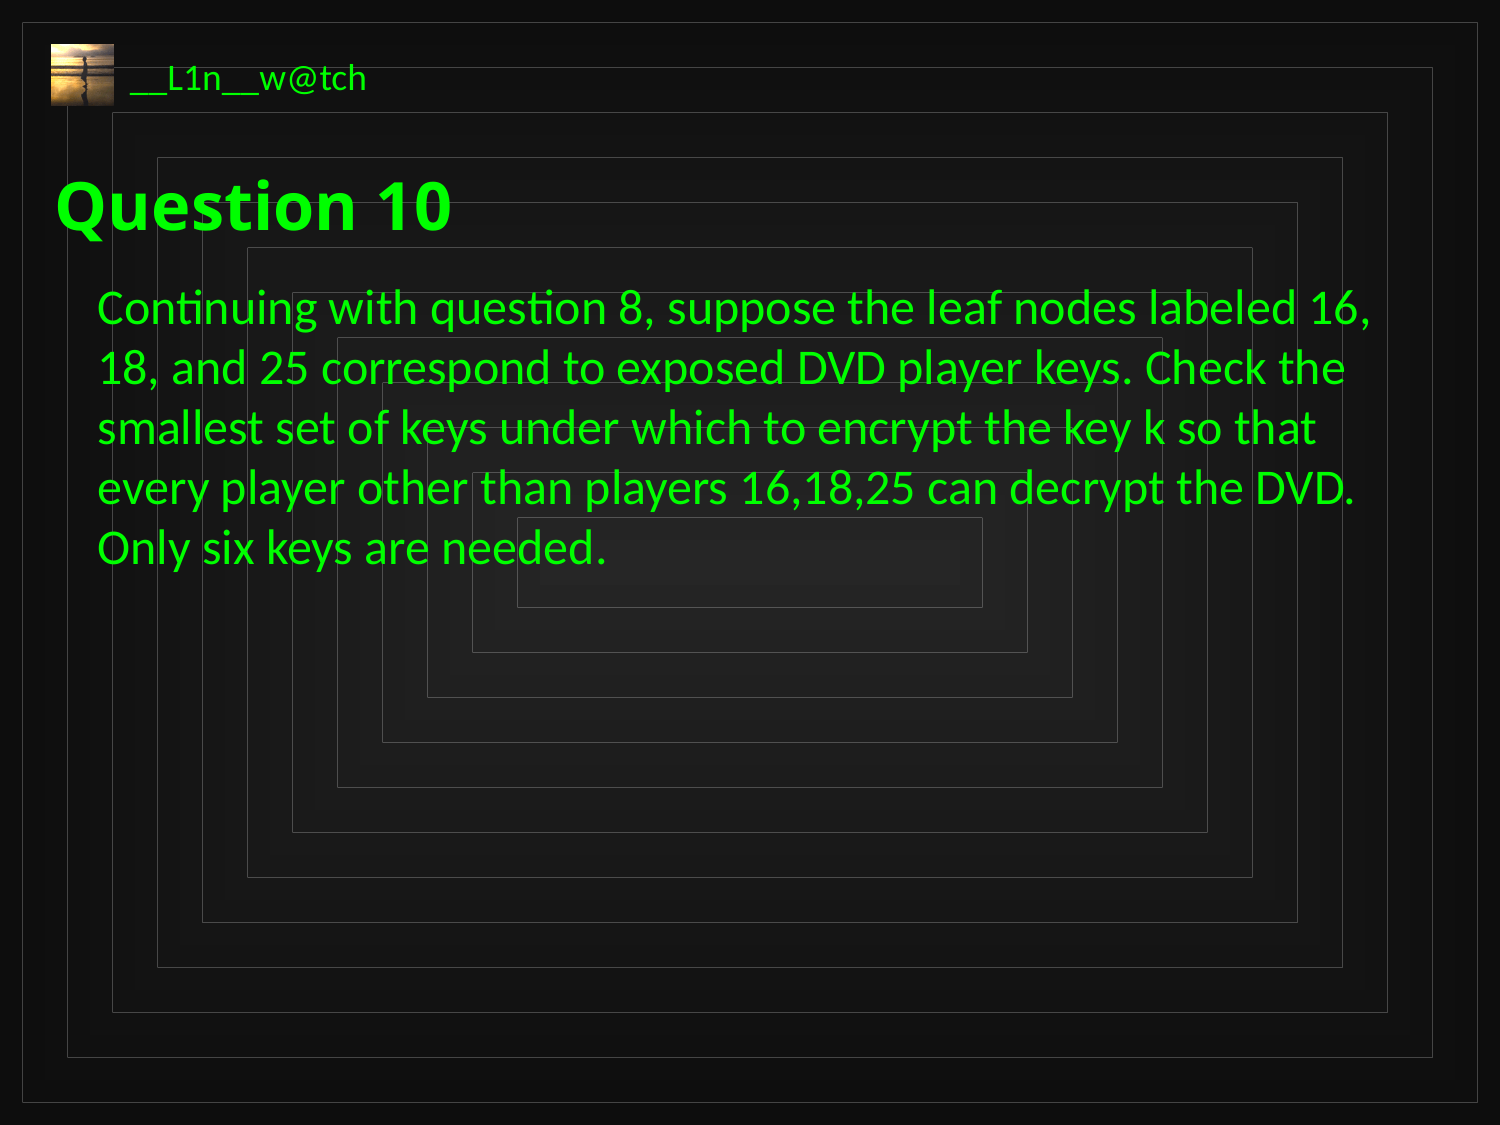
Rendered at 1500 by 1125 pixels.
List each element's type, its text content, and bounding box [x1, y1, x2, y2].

text_box Question 10 [39, 155, 468, 251]
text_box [51, 44, 384, 106]
text_box Continuing with question 8, suppose the leaf nodes labeled 16, 18, and 25 correspond to exposed DVD player keys. Check the smallest set of keys under which to encrypt the key k so that every player other than players 16,18,25 can decrypt the DVD. Only six keys are needed. [82, 266, 1450, 582]
